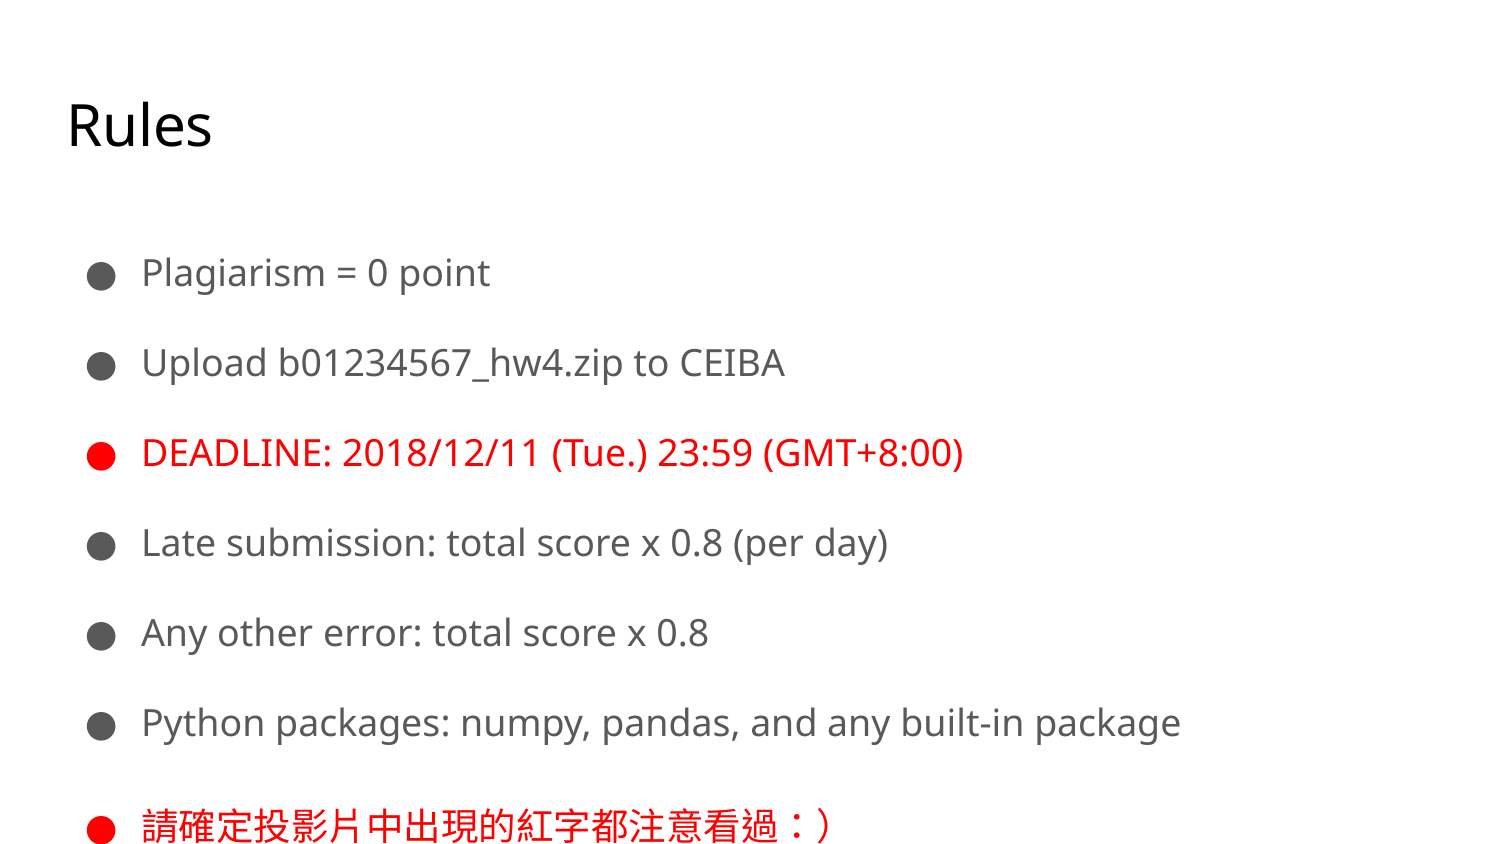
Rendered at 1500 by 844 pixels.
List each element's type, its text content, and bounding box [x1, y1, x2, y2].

list Plagiarism = 0 point Upload b01234567_hw4.zip to CEIBA DEADLINE: 2018/12/11 (Tue.) 23:59 (GMT+8:00) Late submission: total score x 0.8 (per day) Any other error: total score x 0.8 Python packages: numpy, pandas, and any built-in package [51, 189, 1449, 742]
title Rules [51, 72, 1449, 167]
list 請確定投影片中出現的紅字都注意看過：） [51, 742, 1489, 820]
